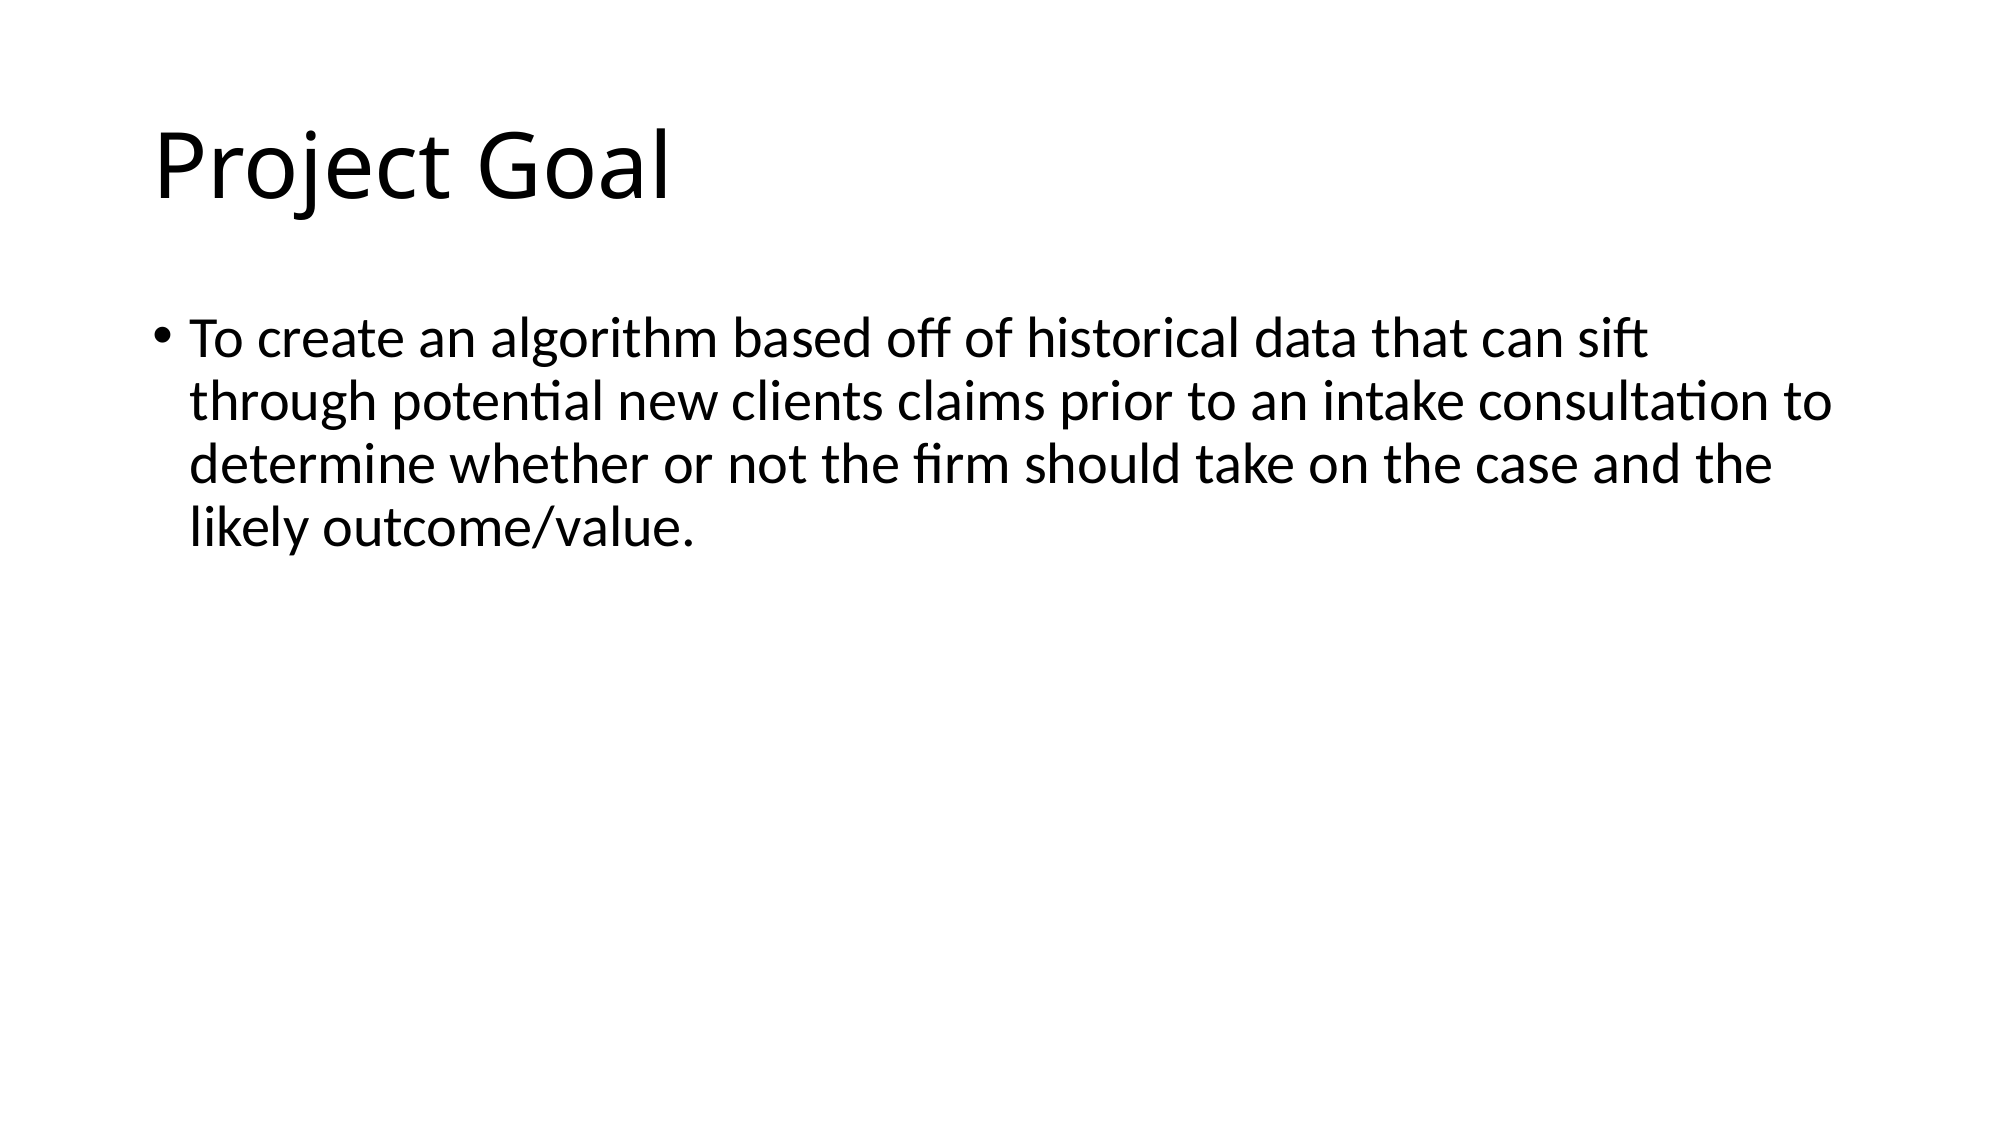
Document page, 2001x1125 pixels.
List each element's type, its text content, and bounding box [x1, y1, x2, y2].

title Project Goal [137, 59, 1863, 278]
list To create an algorithm based off of historical data that can sift through potential new clients claims prior to an intake consultation to determine whether or not the firm should take on the case and the likely outcome/value. [137, 299, 1863, 1014]
